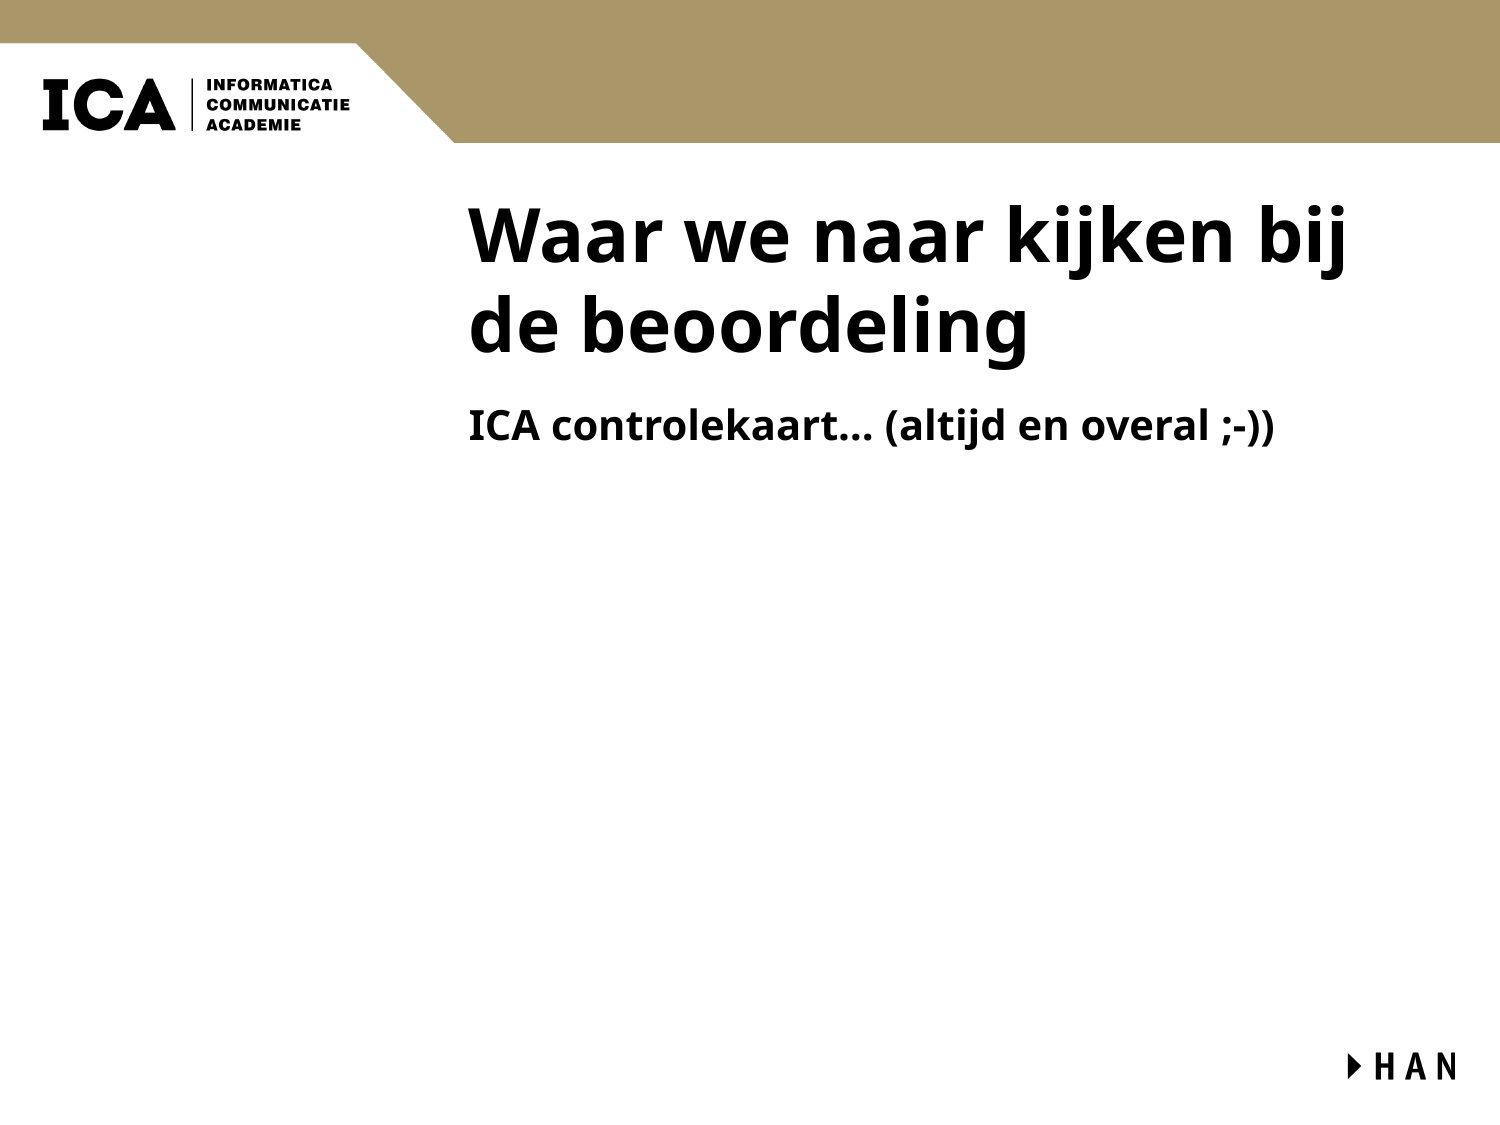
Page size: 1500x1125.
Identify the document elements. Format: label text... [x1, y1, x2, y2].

list ICA controlekaart… (altijd en overal ;-)) [453, 391, 1455, 1040]
title Waar we naar kijken bij de beoordeling [453, 179, 1455, 287]
